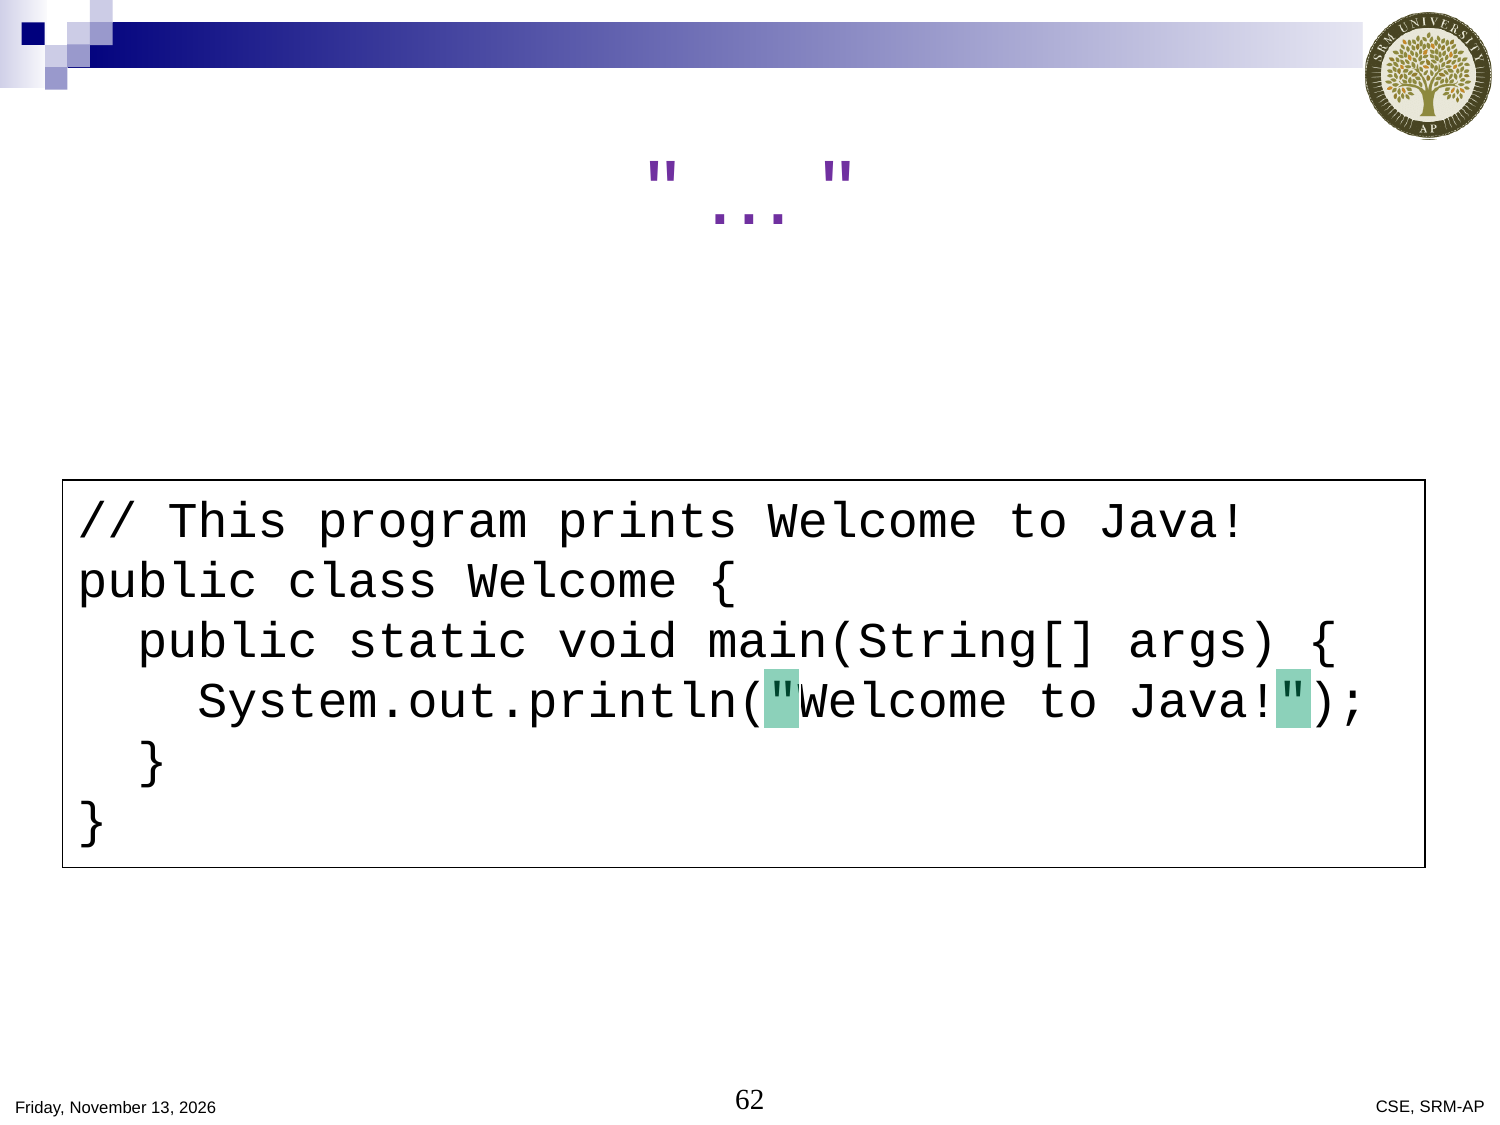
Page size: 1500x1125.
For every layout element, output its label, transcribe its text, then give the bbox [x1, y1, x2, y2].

text_box // This program prints Welcome to Java! public class Welcome { public static void main(String[] args) { System.out.println("Welcome to Java!"); } } [62, 480, 1425, 868]
slide_number 62 [574, 1047, 926, 1124]
title " … " [75, 75, 1425, 300]
footer CSE, SRM-AP [1024, 1047, 1500, 1124]
picture [1362, 0, 1499, 141]
text_box [762, 667, 800, 729]
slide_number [0, 1046, 351, 1125]
text_box [1275, 667, 1313, 729]
